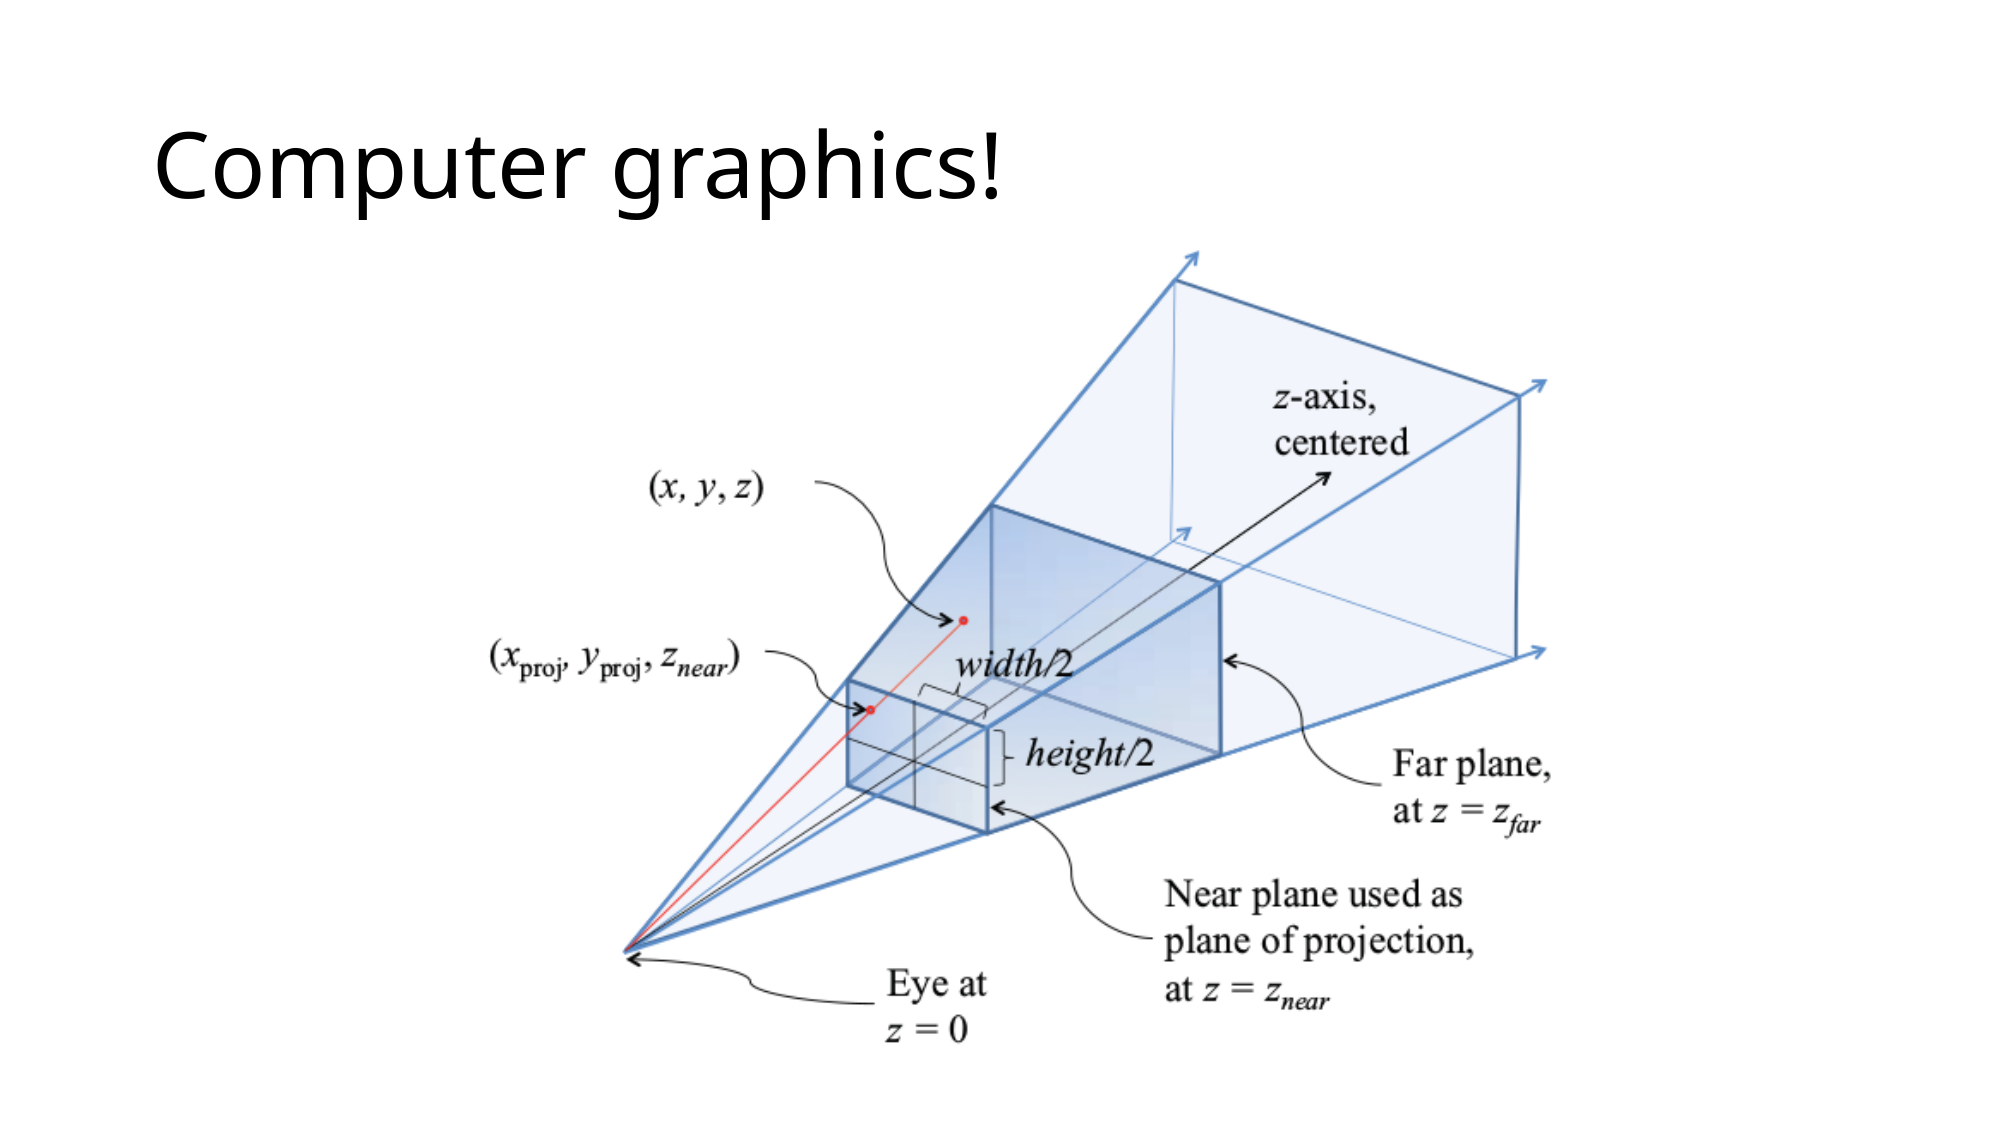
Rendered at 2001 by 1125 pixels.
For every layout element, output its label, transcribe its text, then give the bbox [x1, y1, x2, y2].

picture [460, 249, 1611, 1058]
title Computer graphics! [137, 59, 1863, 278]
